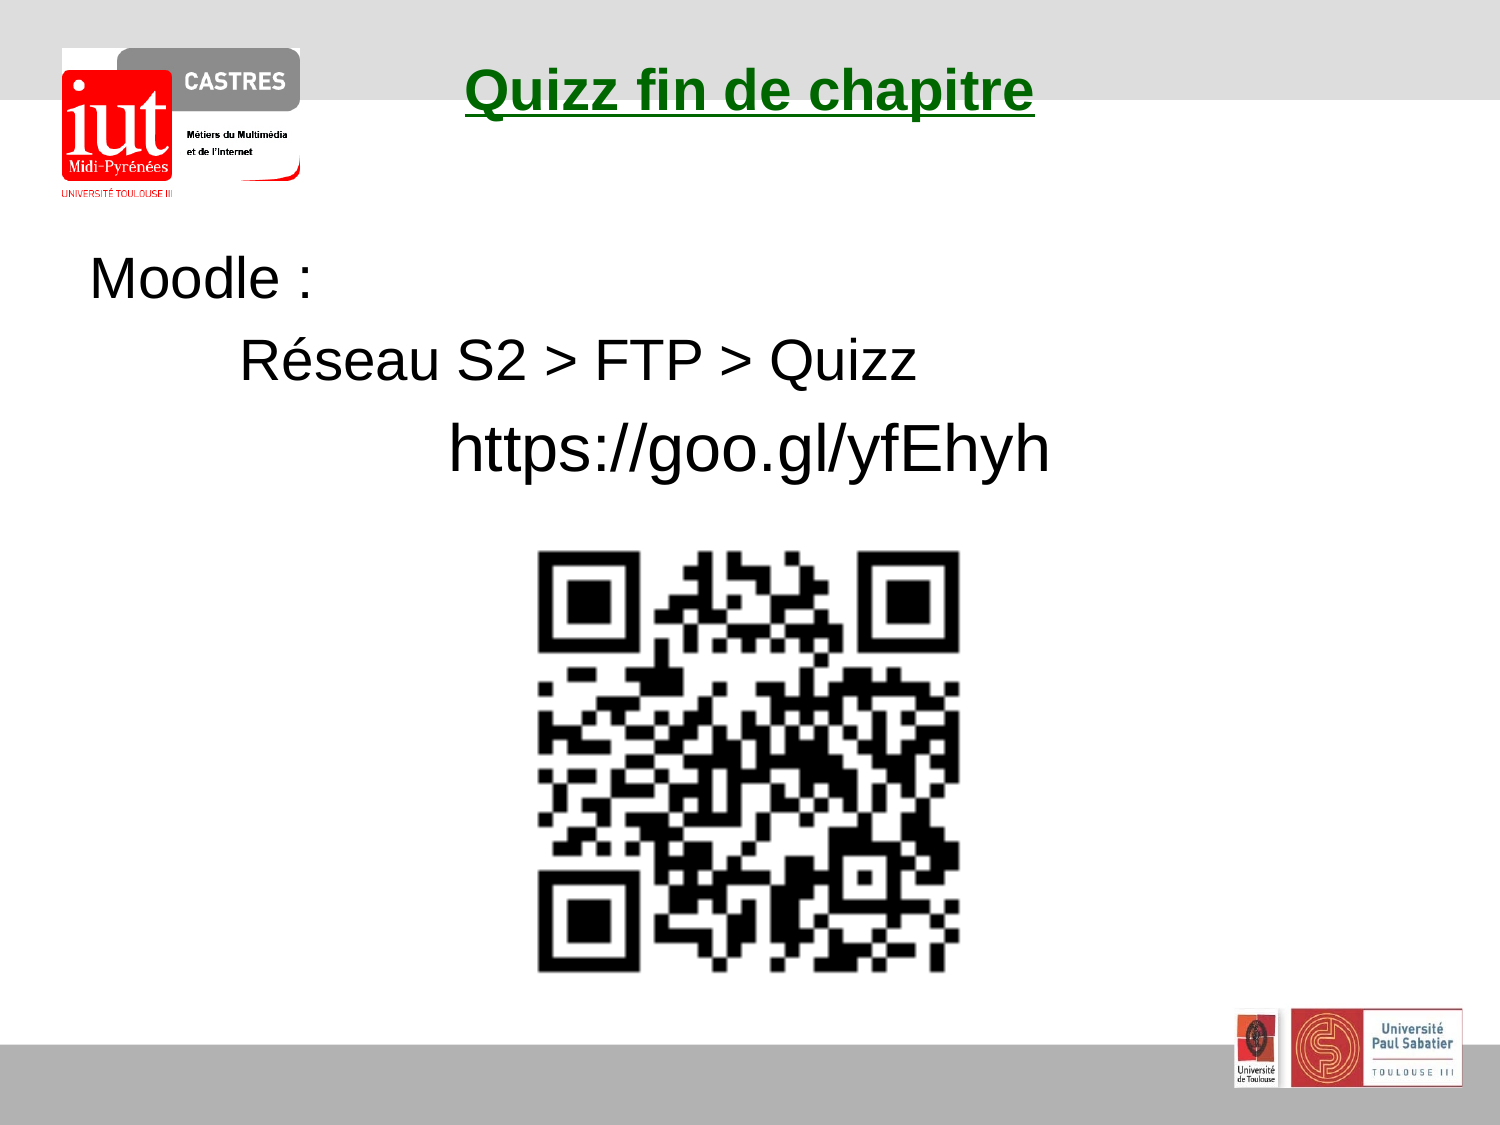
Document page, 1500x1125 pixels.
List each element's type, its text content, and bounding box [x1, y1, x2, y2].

title Quizz fin de chapitre [75, 45, 1425, 232]
picture [1234, 1003, 1463, 1088]
picture [478, 491, 1022, 1036]
list Moodle : Réseau S2 > FTP > Quizz https://goo.gl/yfEhyh [75, 232, 1425, 1005]
picture [62, 48, 75, 197]
